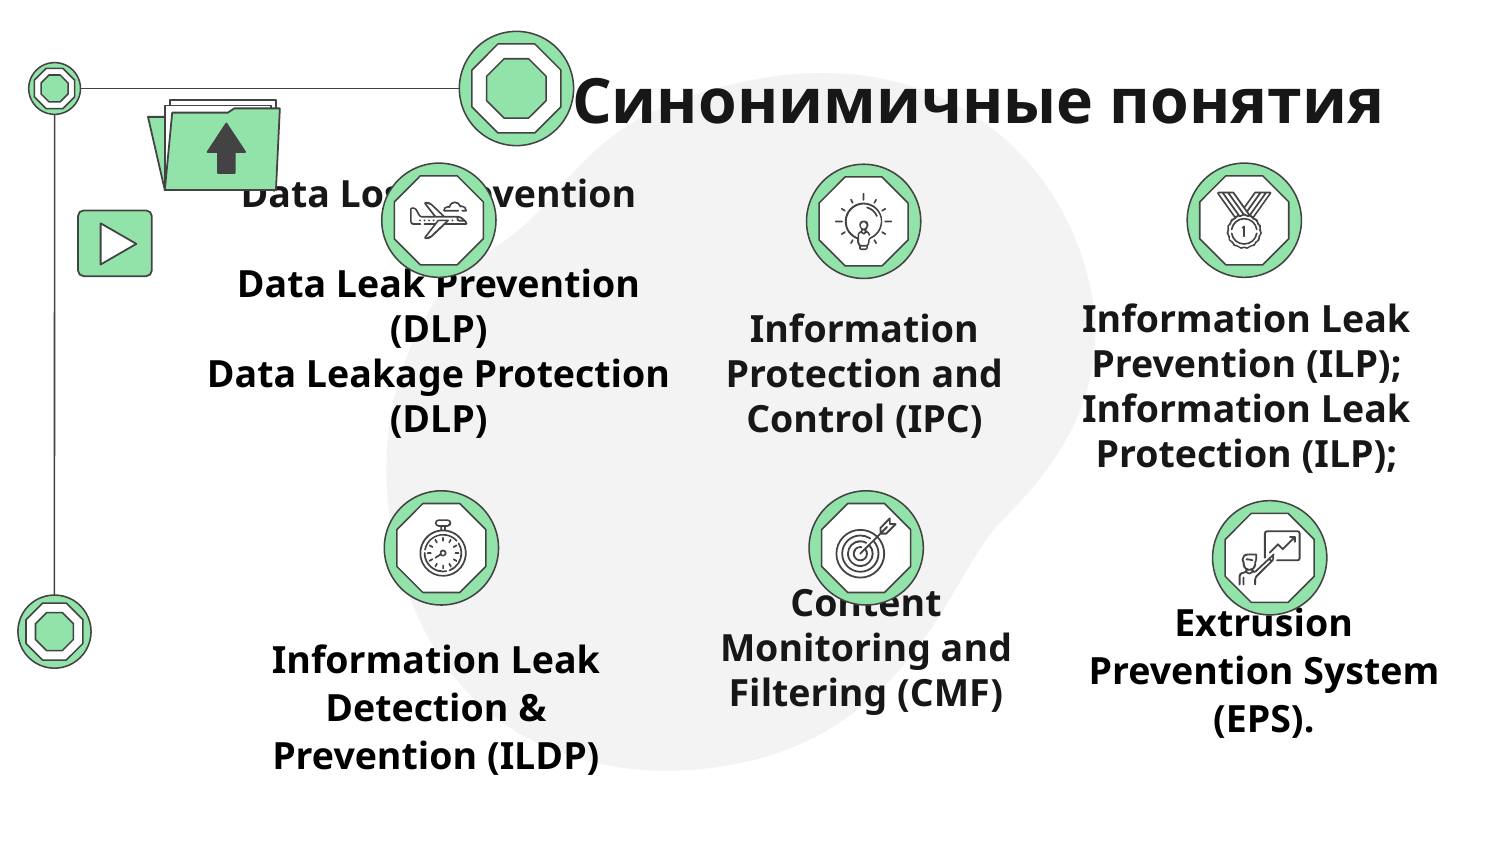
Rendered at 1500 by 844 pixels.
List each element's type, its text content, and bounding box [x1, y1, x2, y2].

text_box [412, 519, 470, 577]
subtitle Extrusion Prevention System (EPS). [1072, 690, 1456, 755]
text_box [834, 192, 893, 251]
subtitle Information Leak Prevention (ILP); Information Leak Protection (ILP); [1011, 287, 1481, 490]
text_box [77, 99, 281, 277]
subtitle Information Leak Detection & Prevention (ILDP) [236, 613, 637, 792]
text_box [381, 162, 497, 278]
title Синонимичные понятия [133, 45, 1400, 140]
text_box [409, 201, 468, 240]
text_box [1212, 500, 1328, 616]
subtitle Data Loss Prevention (DLP) Data Leak Prevention (DLP) Data Leakage Protection (DLP) [187, 294, 685, 455]
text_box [1238, 530, 1301, 586]
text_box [1186, 162, 1302, 278]
subtitle Content Monitoring and Filtering (CMF) [674, 664, 1058, 729]
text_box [384, 490, 499, 606]
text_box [806, 164, 921, 279]
subtitle Information Protection and Control (IPC) [685, 290, 1011, 456]
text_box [808, 490, 924, 606]
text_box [1216, 191, 1272, 250]
